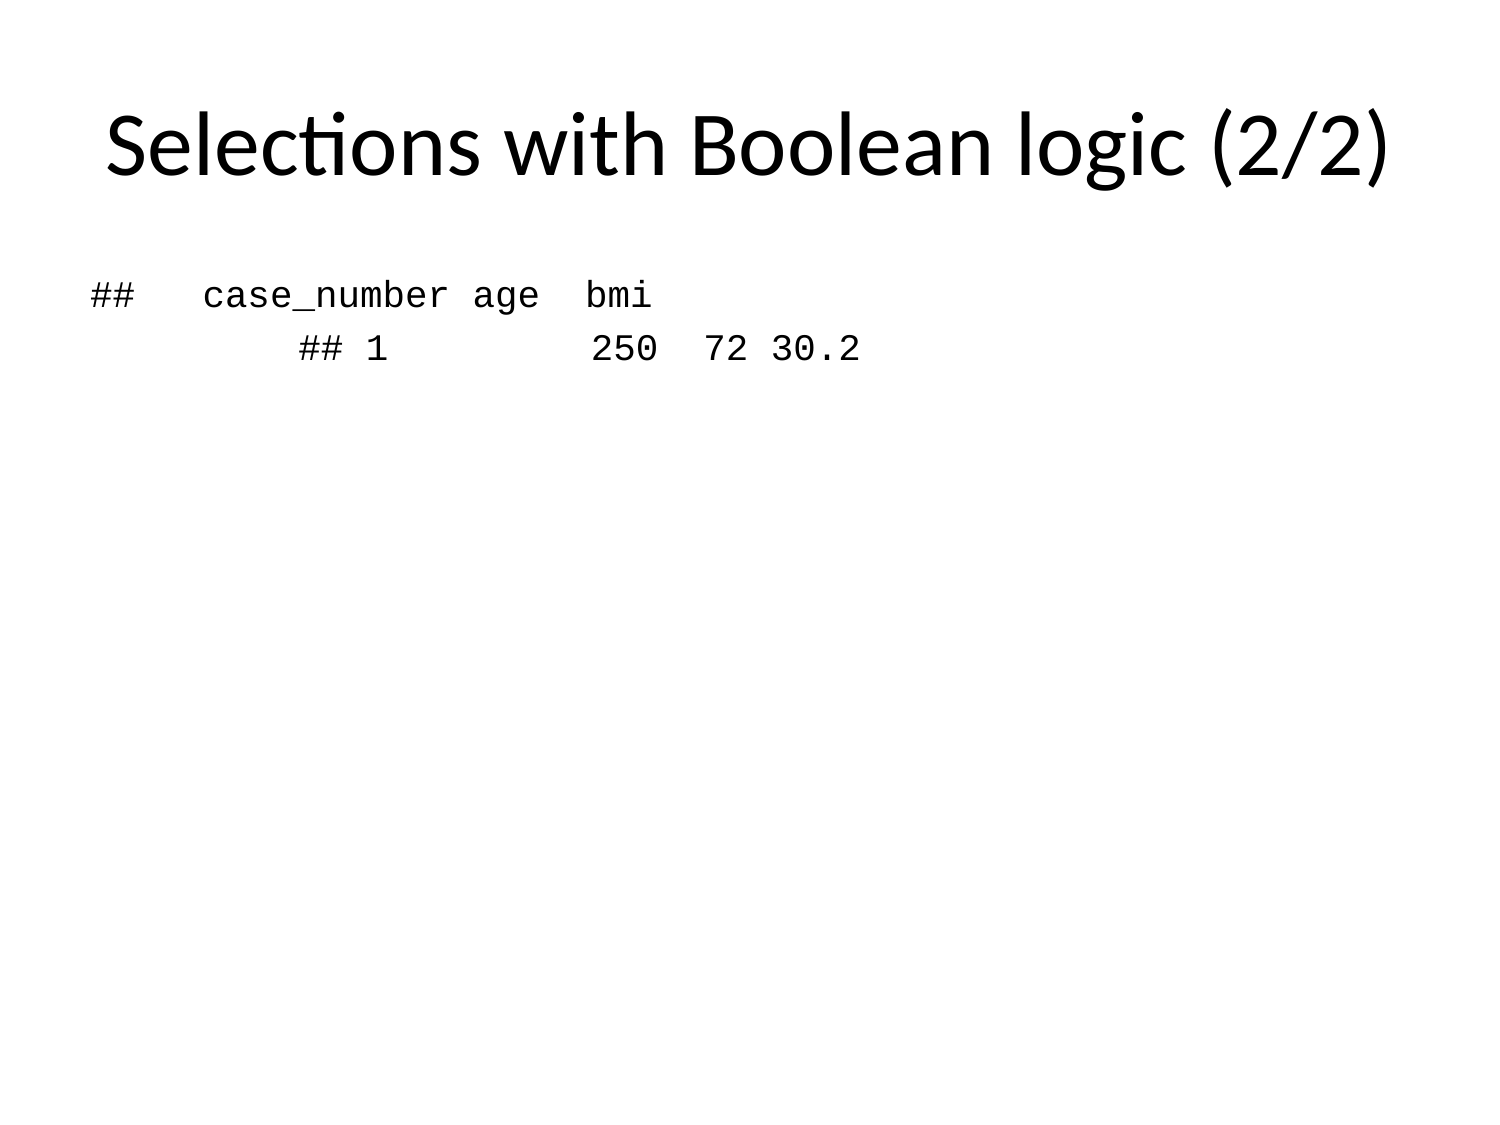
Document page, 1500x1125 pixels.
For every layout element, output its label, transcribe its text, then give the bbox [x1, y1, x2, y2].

title Selections with Boolean logic (2/2) [75, 45, 1425, 233]
list ## case_number age bmi ## 1 250 72 30.2 [75, 262, 1425, 1005]
